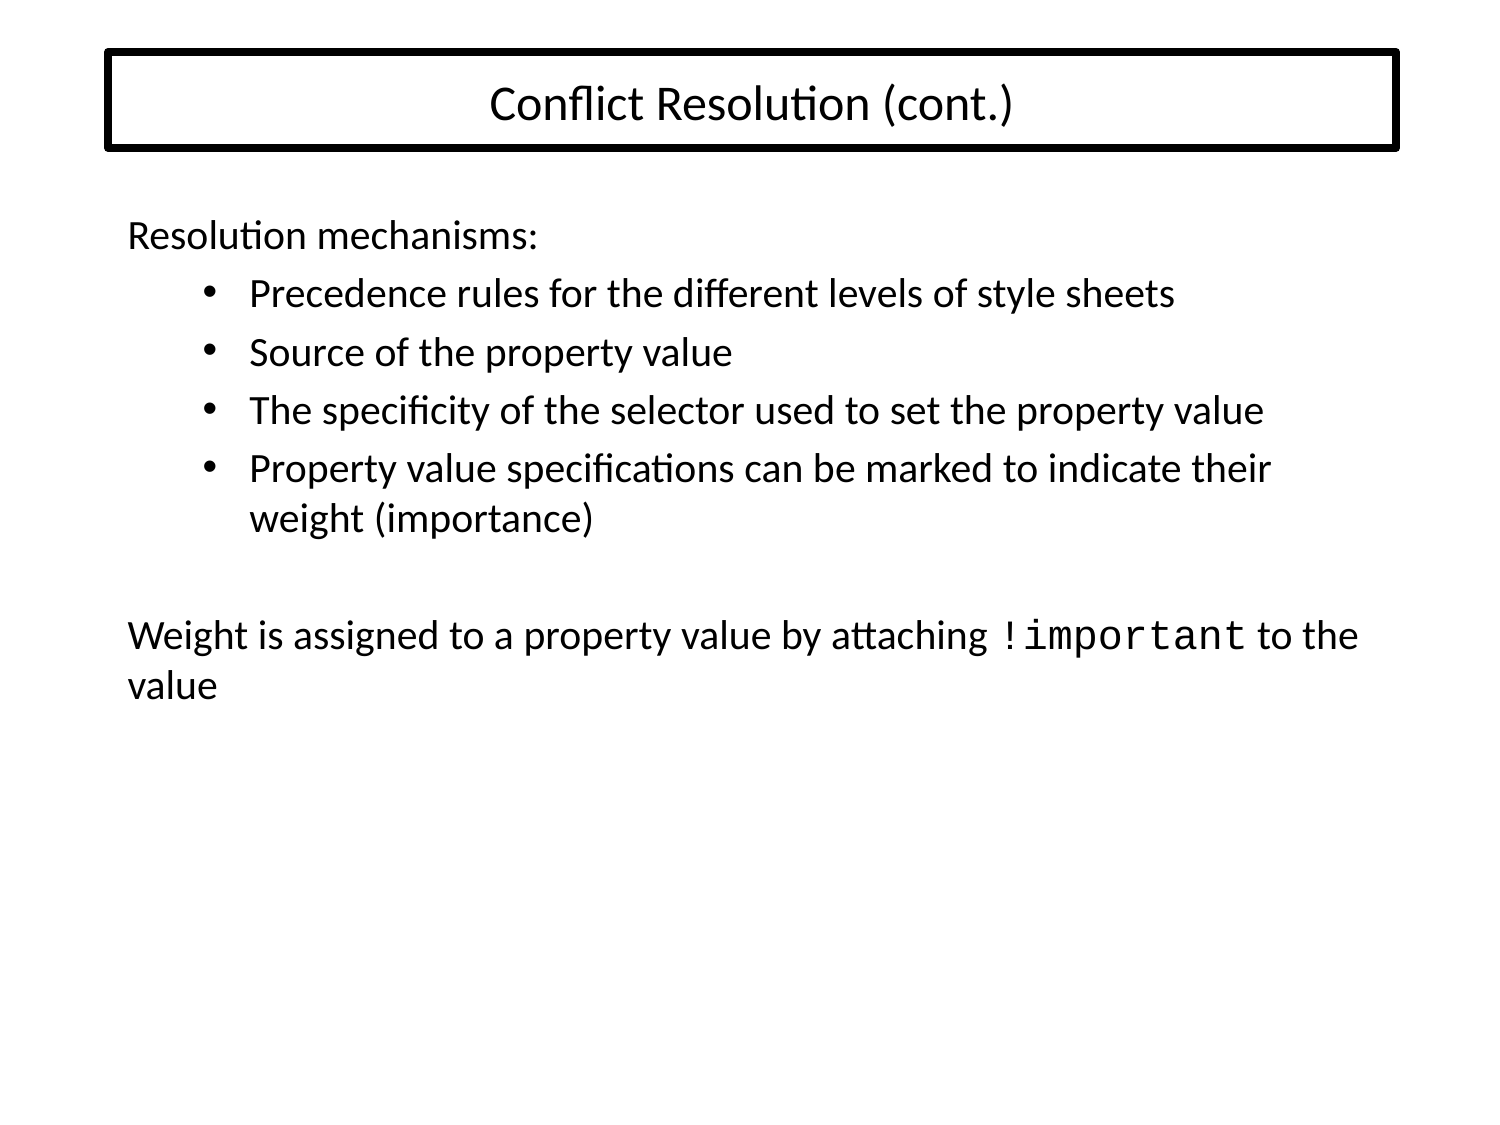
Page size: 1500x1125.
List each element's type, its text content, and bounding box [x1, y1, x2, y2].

title Conflict Resolution (cont.) [104, 48, 1400, 152]
list Resolution mechanisms: Precedence rules for the different levels of style sheets Source of the property value The specificity of the selector used to set the property value Property value specifications can be marked to indicate their weight (importance) Weight is assigned to a property value by attaching !important to the value [112, 200, 1388, 875]
